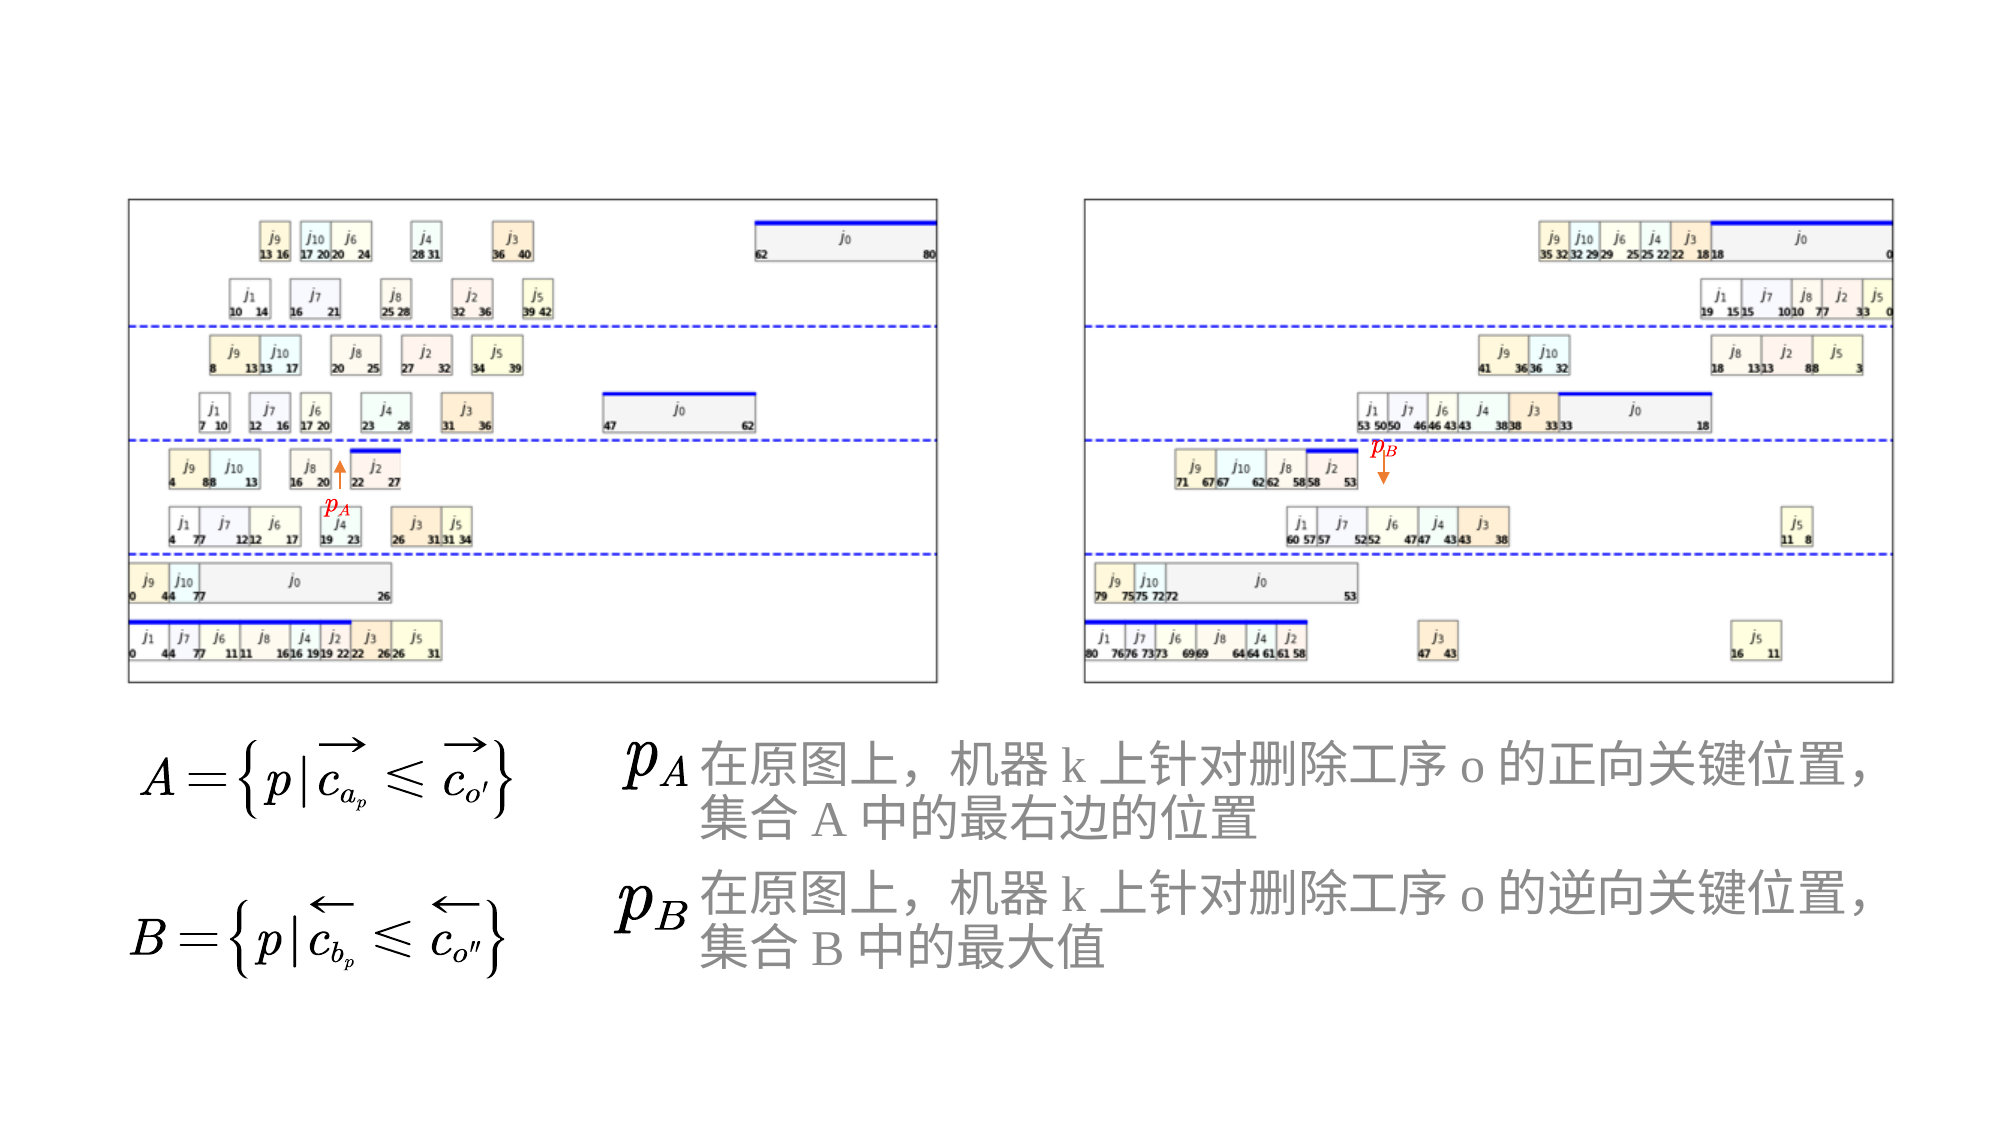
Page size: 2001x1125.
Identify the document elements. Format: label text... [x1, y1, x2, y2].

picture [0, 124, 1997, 751]
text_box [606, 845, 703, 957]
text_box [1367, 424, 1403, 467]
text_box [615, 700, 702, 813]
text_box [124, 886, 513, 998]
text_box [134, 726, 521, 838]
text_box 在原图上，机器k上针对删除工序o的正向关键位置，集合A中的最右边的位置 在原图上，机器k上针对删除工序o的逆向关键位置，集合B中的最大值 [684, 751, 1948, 1048]
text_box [320, 483, 356, 526]
